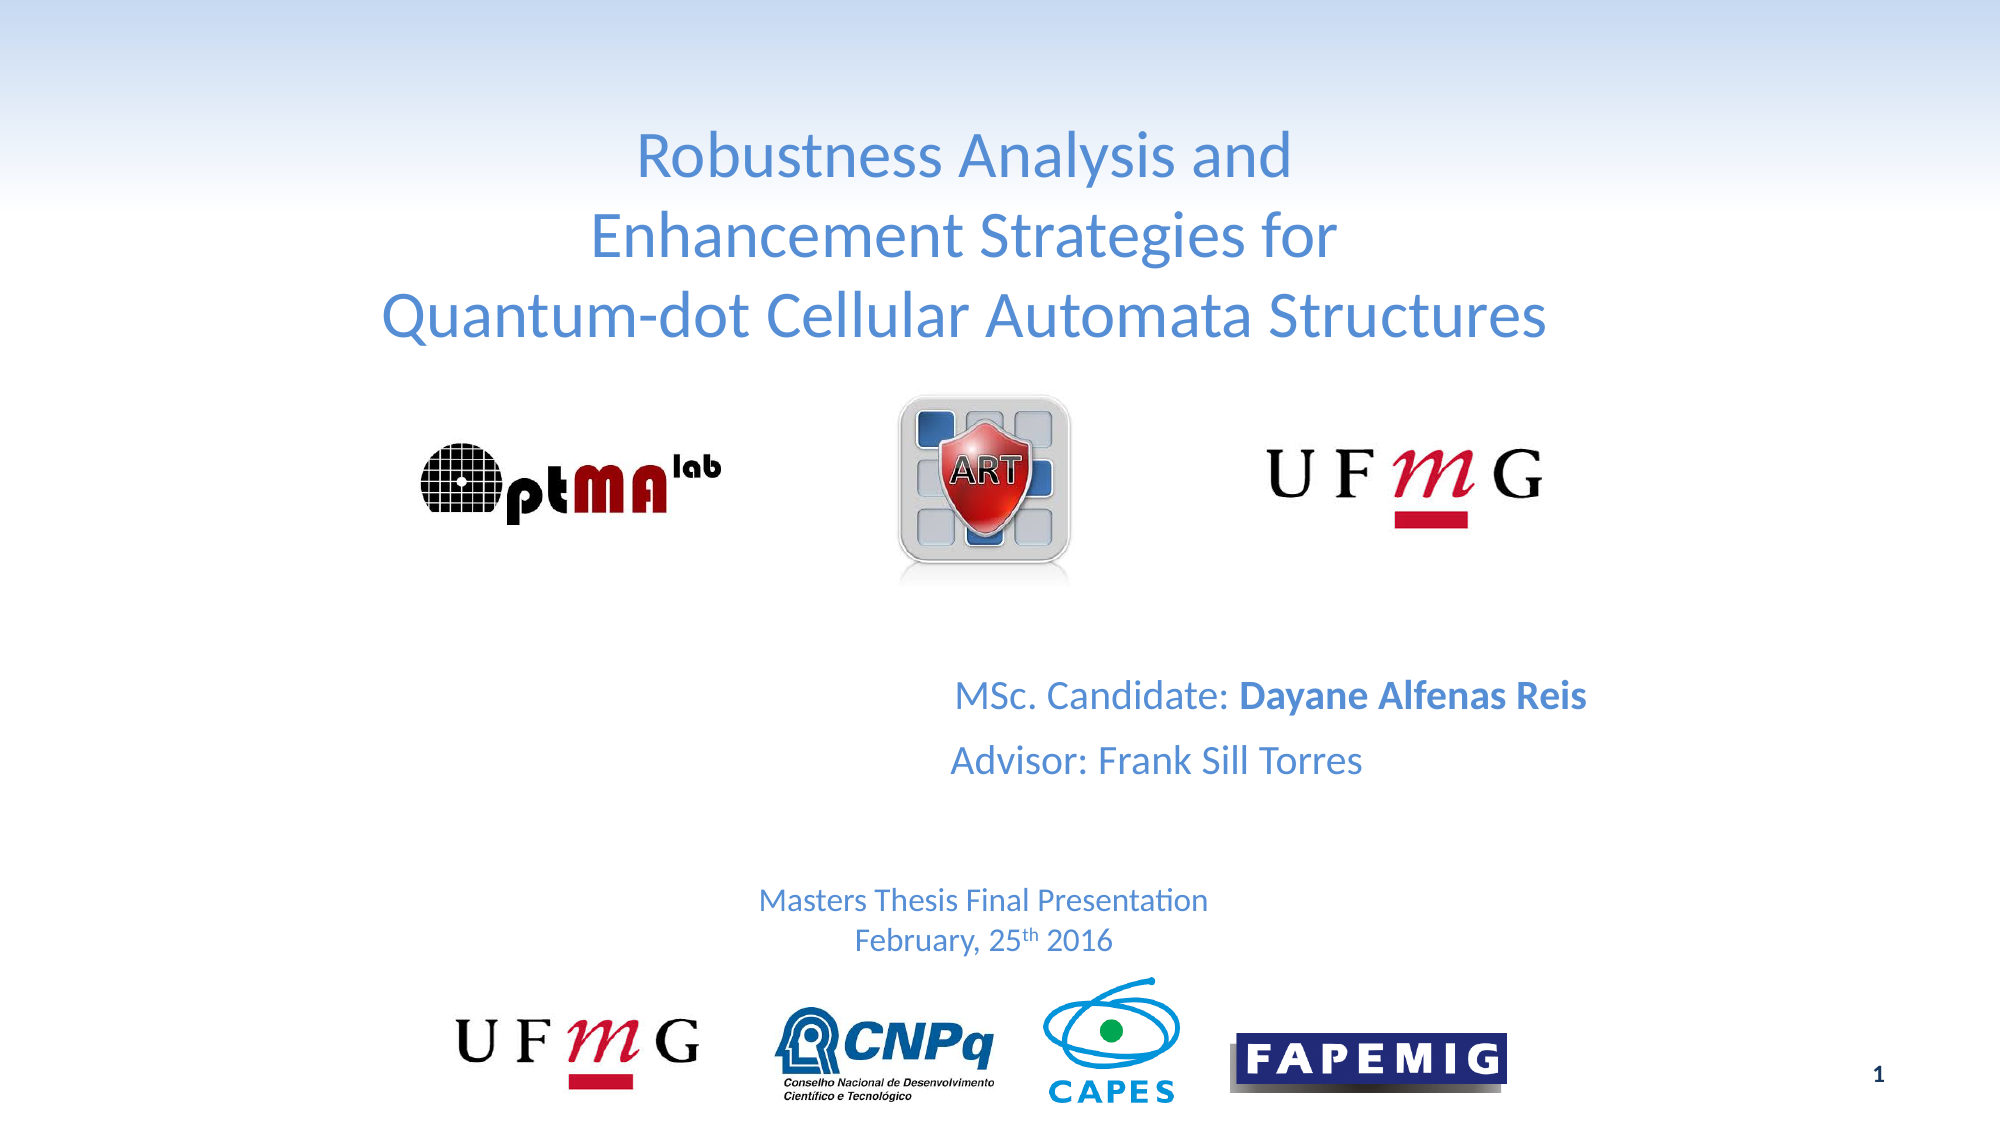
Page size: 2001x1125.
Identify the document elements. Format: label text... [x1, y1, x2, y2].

text_box Robustness Analysis and Enhancement Strategies for Quantum-dot Cellular Automata Structures [315, 103, 1615, 359]
picture [893, 390, 1075, 602]
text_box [438, 977, 1507, 1112]
picture [1247, 410, 1579, 553]
picture [418, 438, 721, 526]
text_box Masters Thesis Final Presentation February, 25th 2016 [600, 870, 1368, 966]
text_box Advisor: Frank Sill Torres [935, 726, 1579, 791]
slide_number 1 [1510, 1042, 1900, 1103]
text_box MSc. Candidate: Dayane Alfenas Reis [939, 660, 1675, 726]
